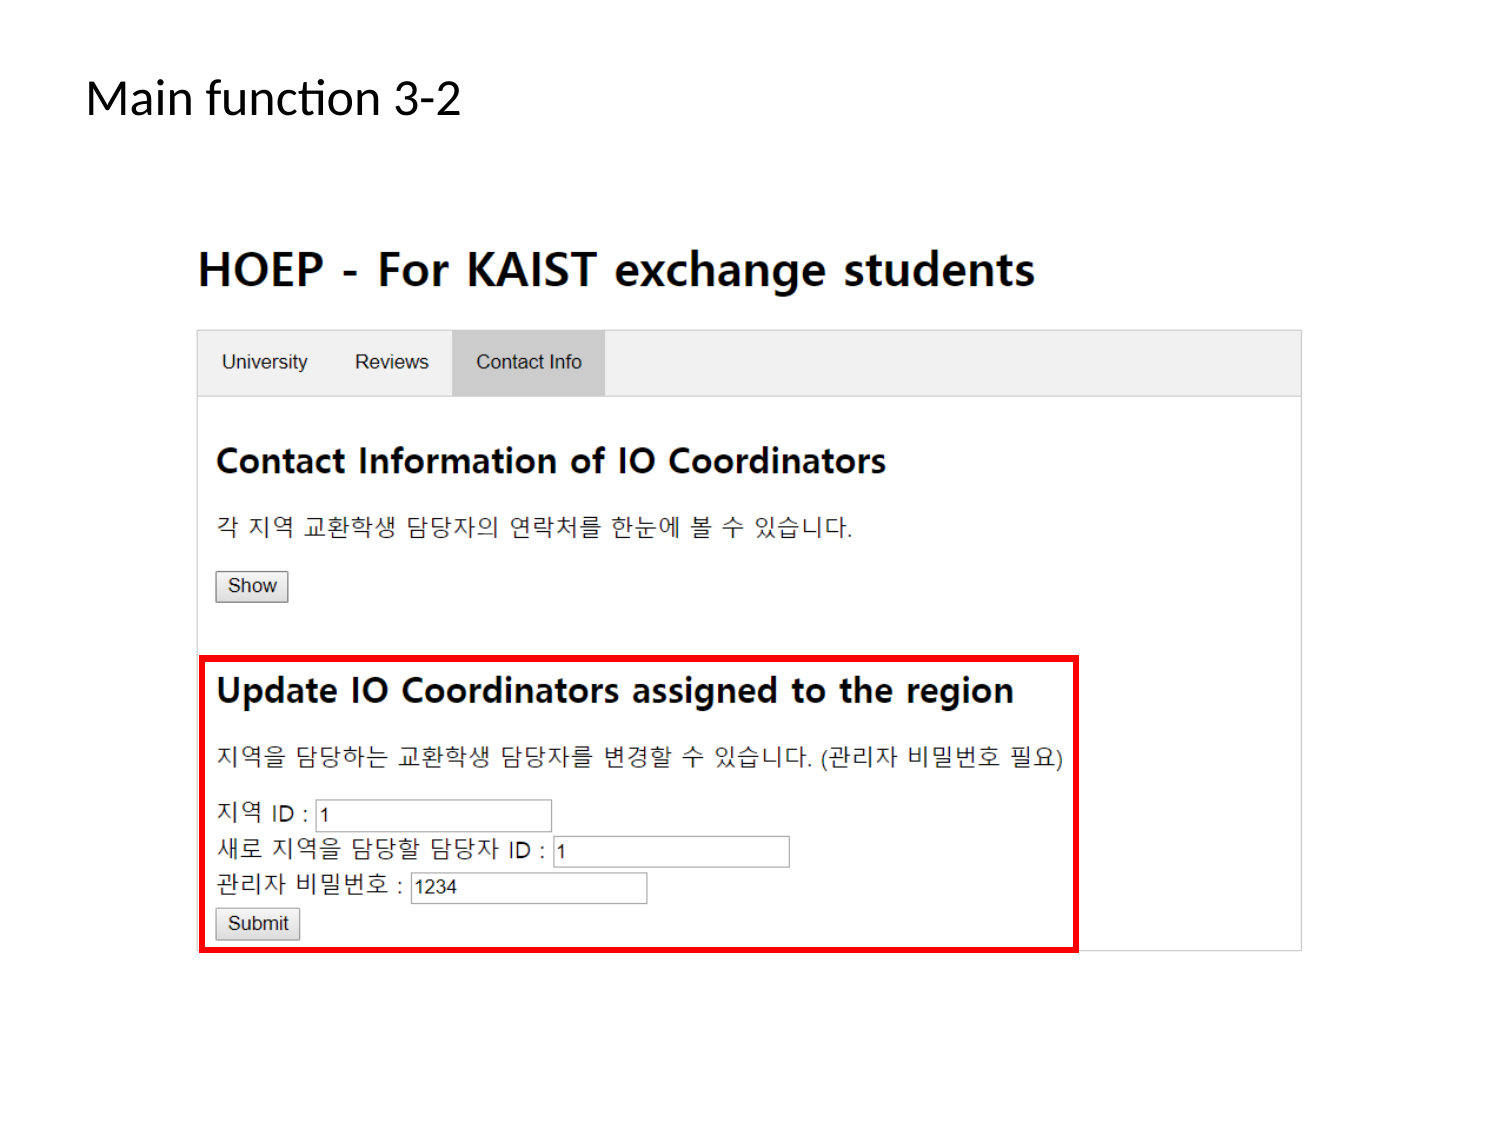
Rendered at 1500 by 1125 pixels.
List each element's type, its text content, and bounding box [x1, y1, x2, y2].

text_box Main function 3-2 [70, 55, 477, 134]
picture [192, 245, 1308, 956]
